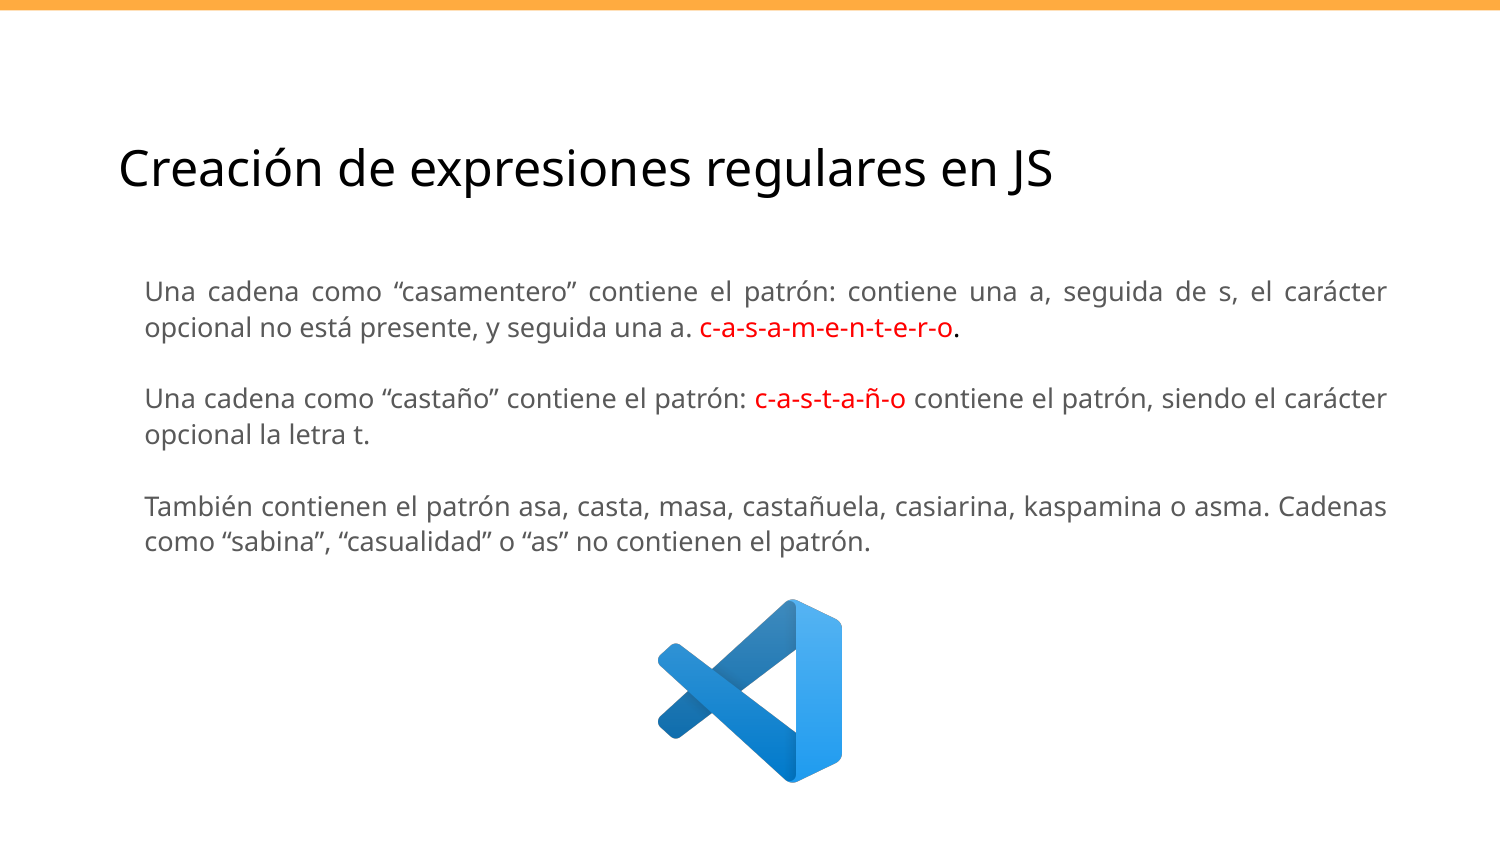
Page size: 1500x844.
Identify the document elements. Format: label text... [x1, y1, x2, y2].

picture [658, 599, 842, 783]
title Creación de expresiones regulares en JS [103, 106, 1341, 226]
subtitle Una cadena como “casamentero” contiene el patrón: contiene una a, seguida de s, el carácter opcional no está presente, y seguida una a. c-a-s-a-m-e-n-t-e-r-o. Una cadena como “castaño” contiene el patrón: c-a-s-t-a-ñ-o contiene el patrón, siendo el carácter opcional la letra t. También contienen el patrón asa, casta, masa, castañuela, casiarina, kaspamina o asma. Cadenas como “sabina”, “casualidad” o “as” no contienen el patrón. [105, 256, 1403, 652]
